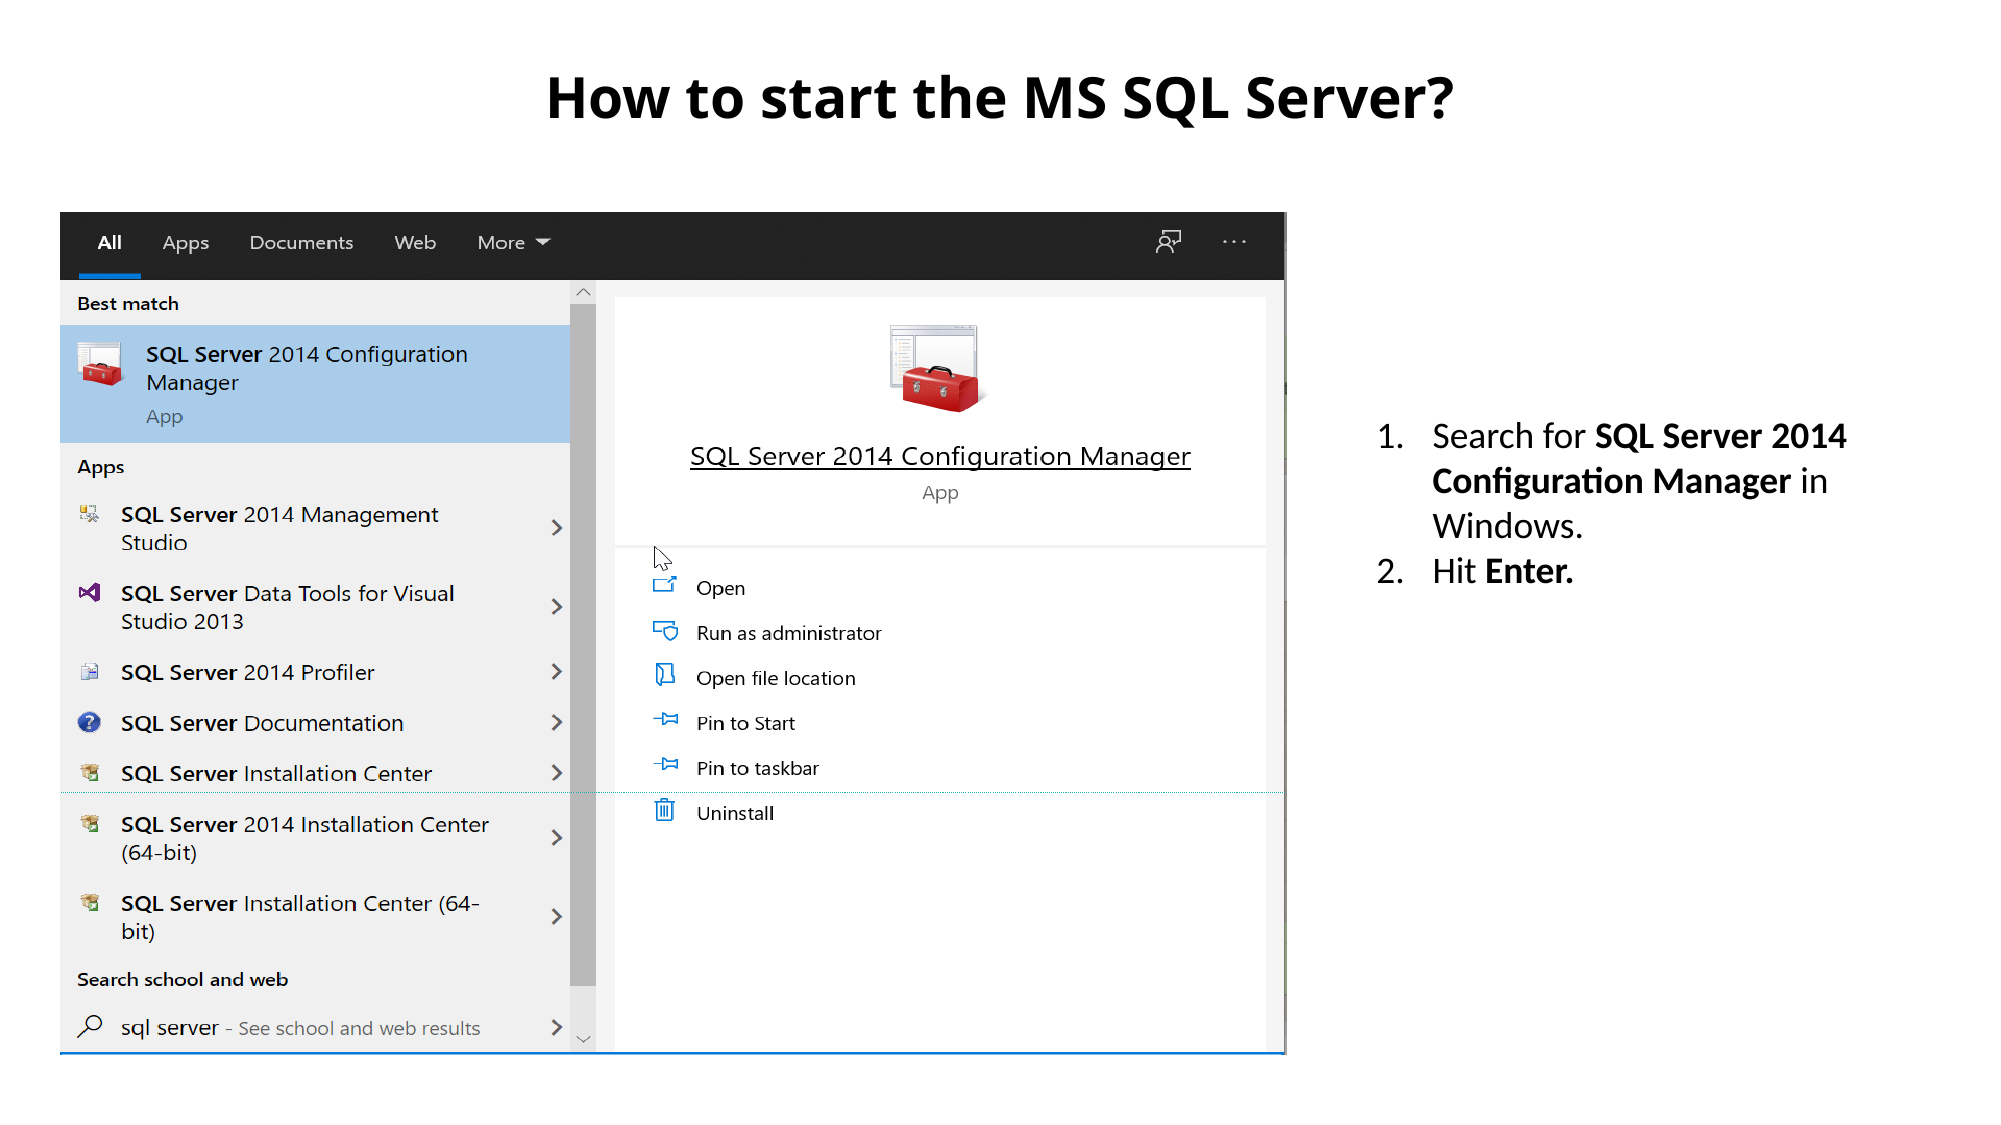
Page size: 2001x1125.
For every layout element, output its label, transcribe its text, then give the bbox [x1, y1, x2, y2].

picture [60, 212, 1287, 1055]
title How to start the MS SQL Server? [137, 61, 1863, 139]
text_box Search for SQL Server 2014 Configuration Manager in Windows. Hit Enter. [1361, 403, 1940, 643]
